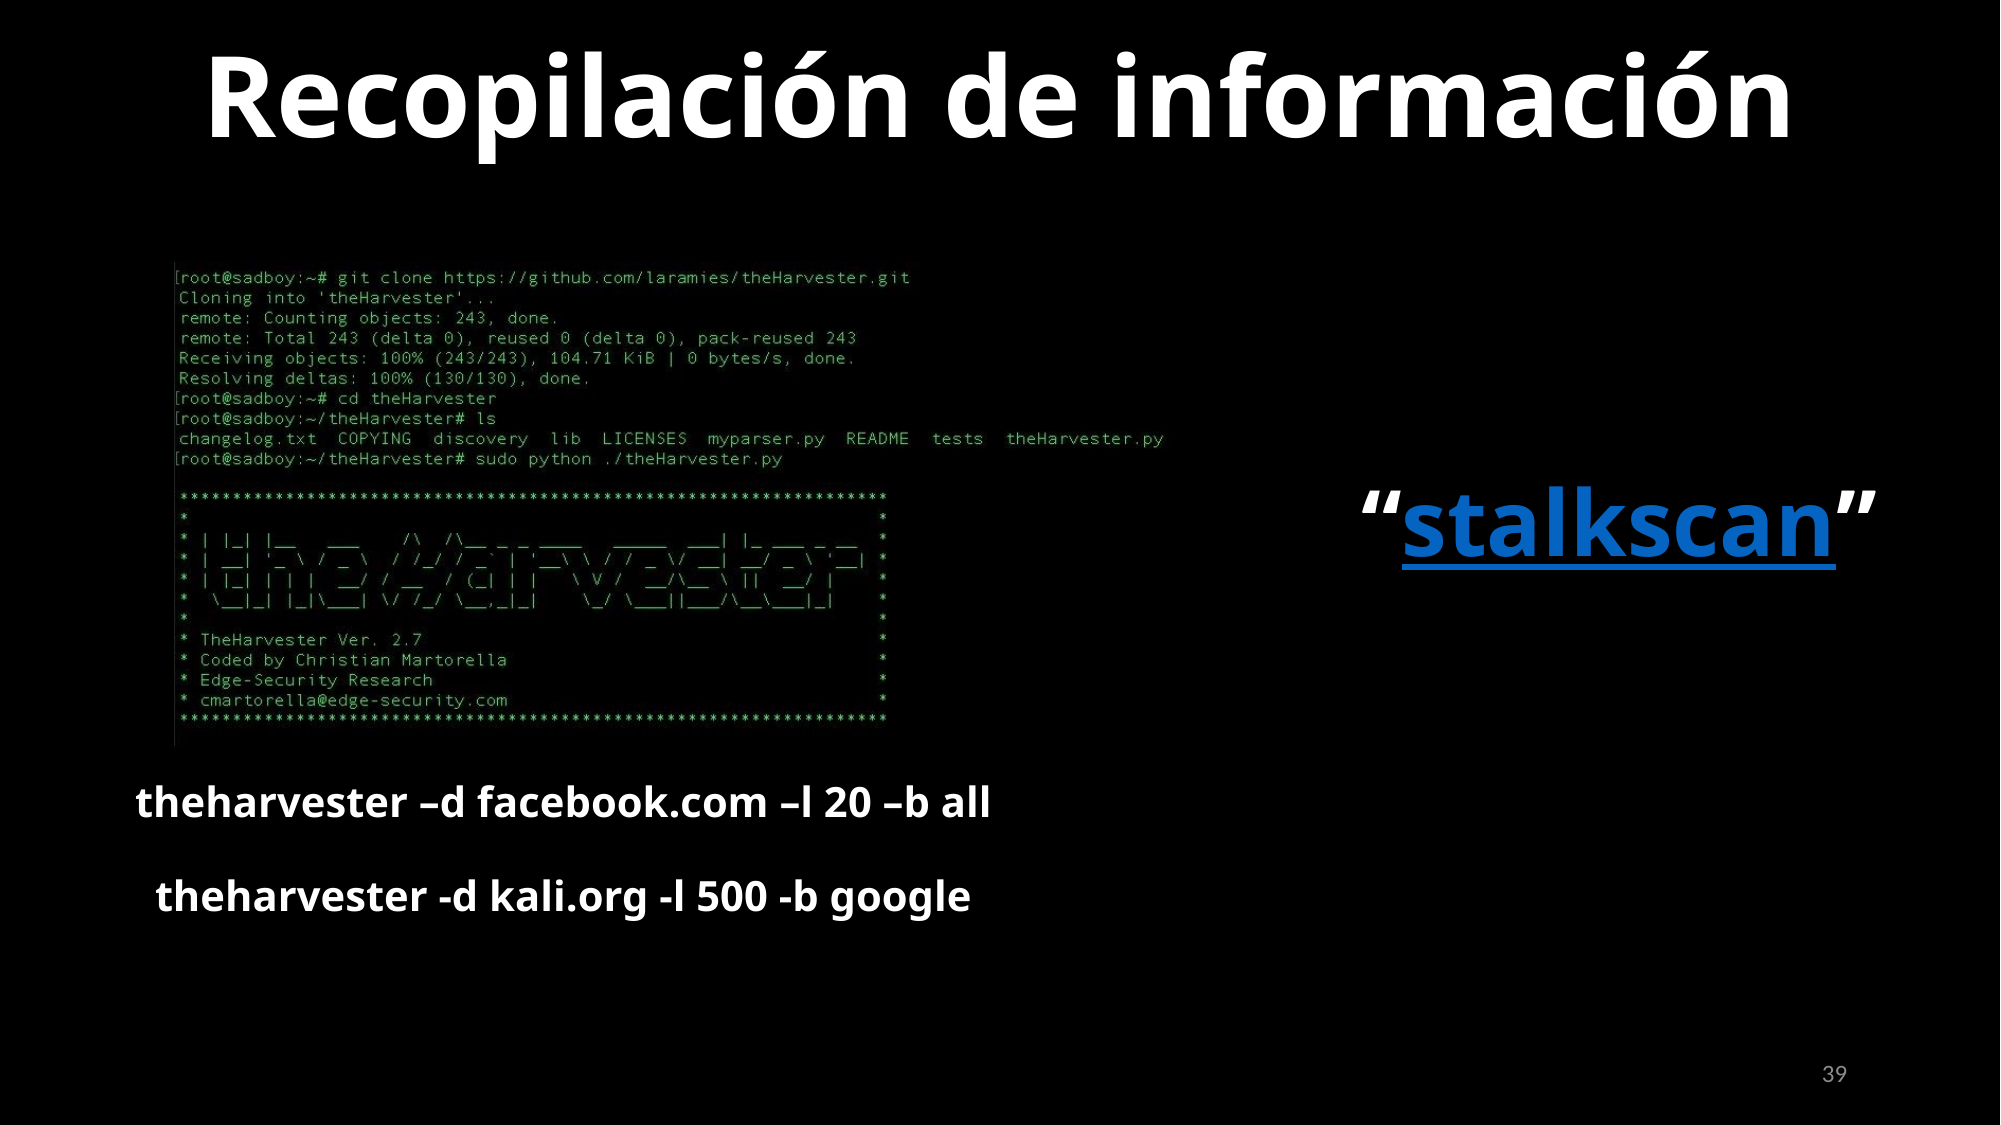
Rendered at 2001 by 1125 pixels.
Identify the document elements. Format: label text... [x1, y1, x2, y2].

picture [174, 262, 1250, 746]
text_box theharvester -d kali.org -l 500 -b google [91, 867, 1037, 934]
text_box theharvester –d facebook.com –l 20 –b all [91, 773, 1037, 840]
text_box “stalkscan” [1250, 328, 1989, 680]
slide_number 39 [1412, 1042, 1863, 1103]
text_box Recopilación de información [0, 17, 2000, 167]
